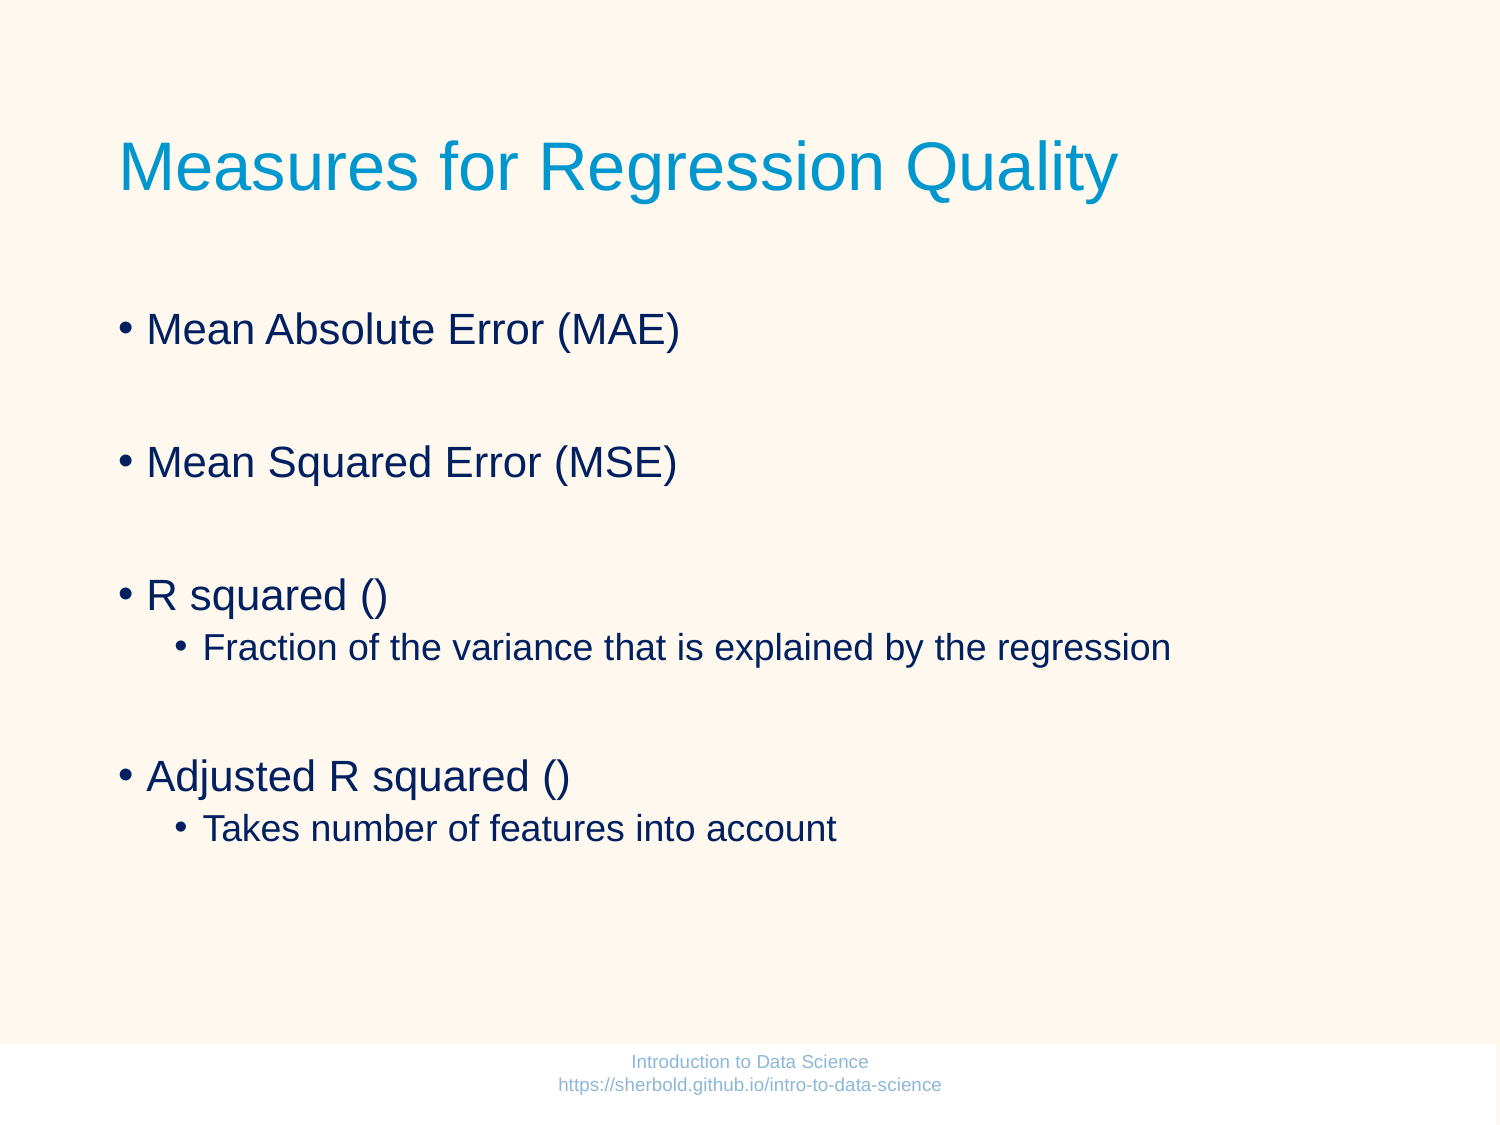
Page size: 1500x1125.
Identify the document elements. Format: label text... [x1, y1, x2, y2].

title Measures for Regression Quality [103, 59, 1397, 278]
footer Introduction to Data Science https://sherbold.github.io/intro-to-data-science [496, 1042, 1004, 1103]
